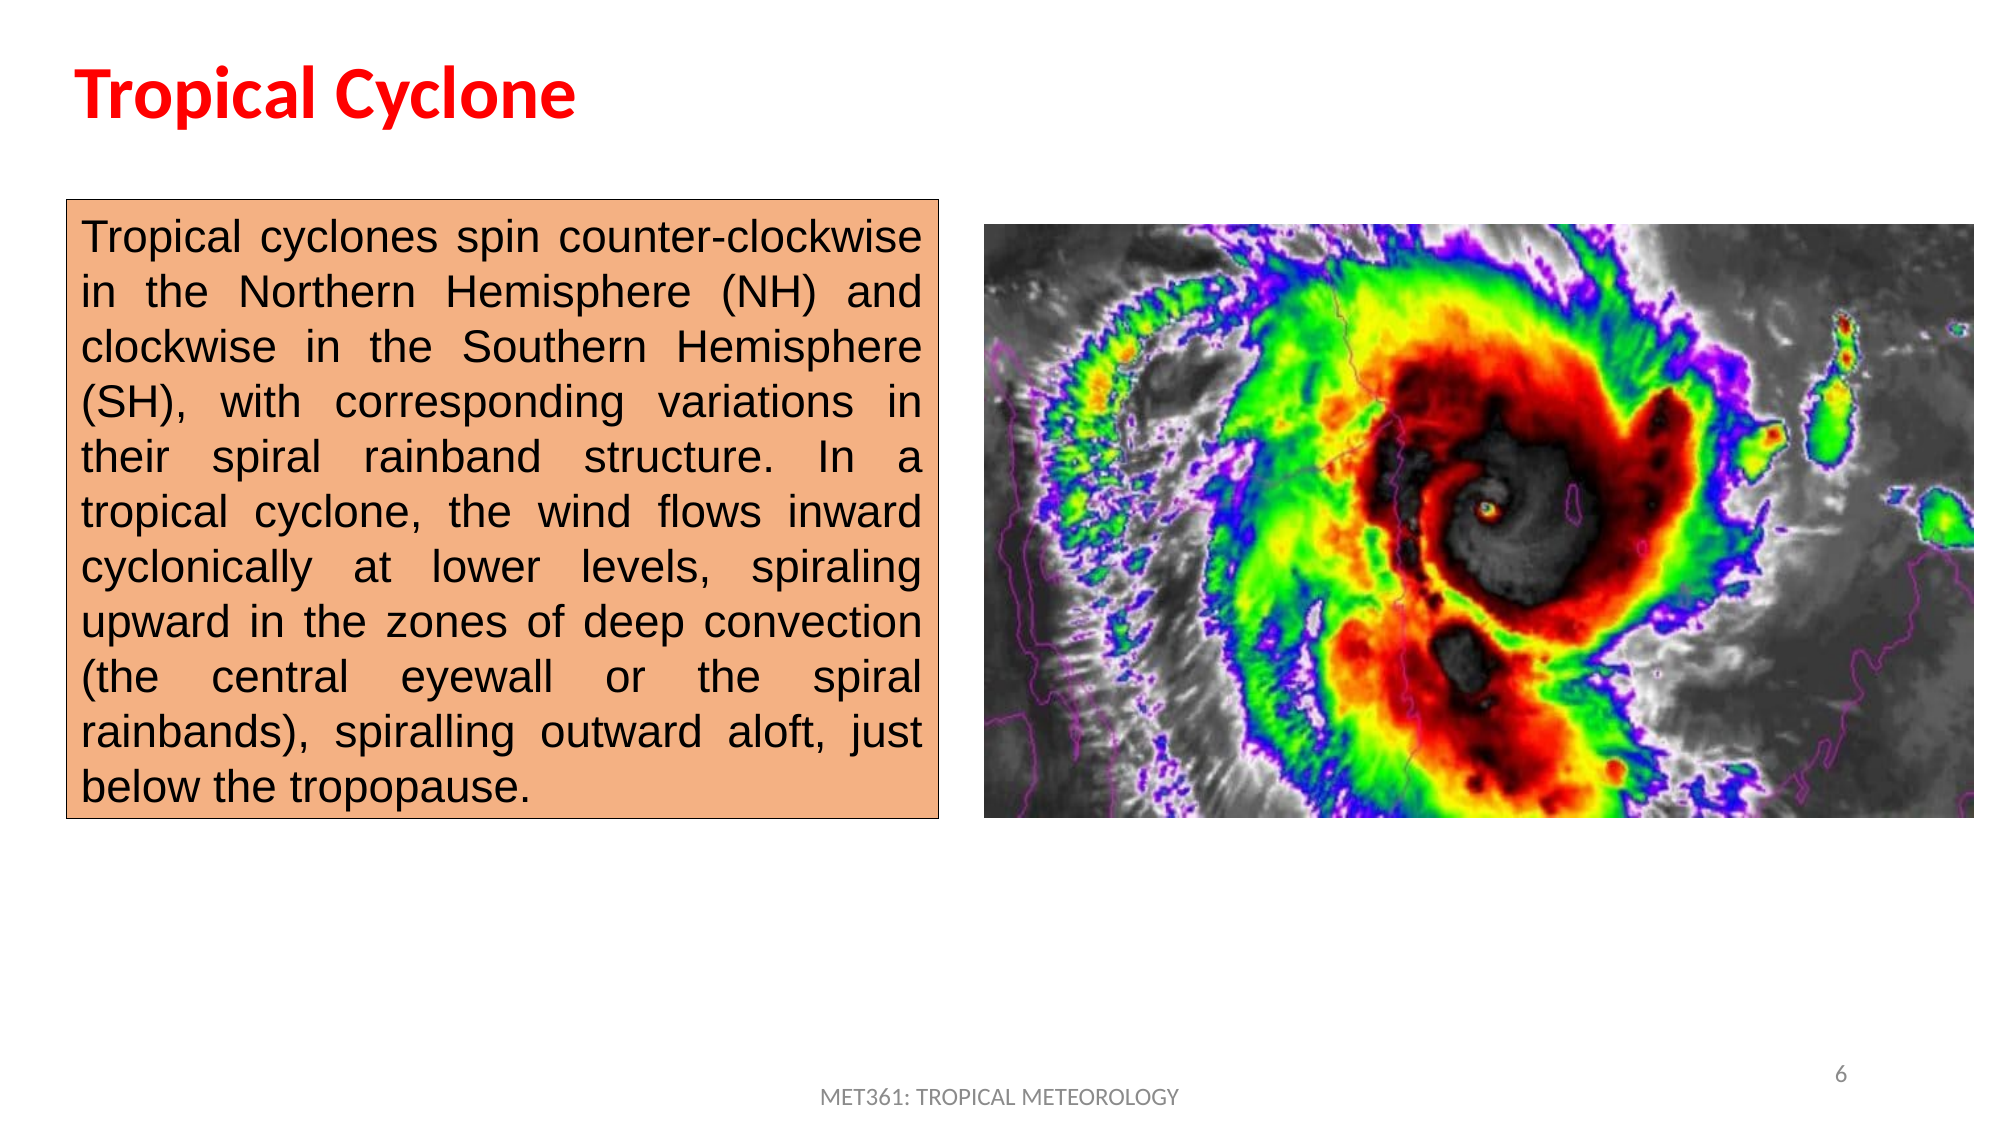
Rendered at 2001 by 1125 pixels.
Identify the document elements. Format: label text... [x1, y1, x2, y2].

picture [984, 224, 1974, 818]
footer MET361: TROPICAL METEOROLOGY [662, 1065, 1338, 1125]
text_box Tropical cyclones spin counter-clockwise in the Northern Hemisphere (NH) and clockwise in the Southern Hemisphere (SH), with corresponding variations in their spiral rainband structure. In a tropical cyclone, the wind flows inward cyclonically at lower levels, spiraling upward in the zones of deep convection (the central eyewall or the spiral rainbands), spiralling outward aloft, just below the tropopause. [66, 199, 939, 819]
subtitle Tropical Cyclone [59, 46, 753, 125]
slide_number 6 [1412, 1042, 1863, 1103]
